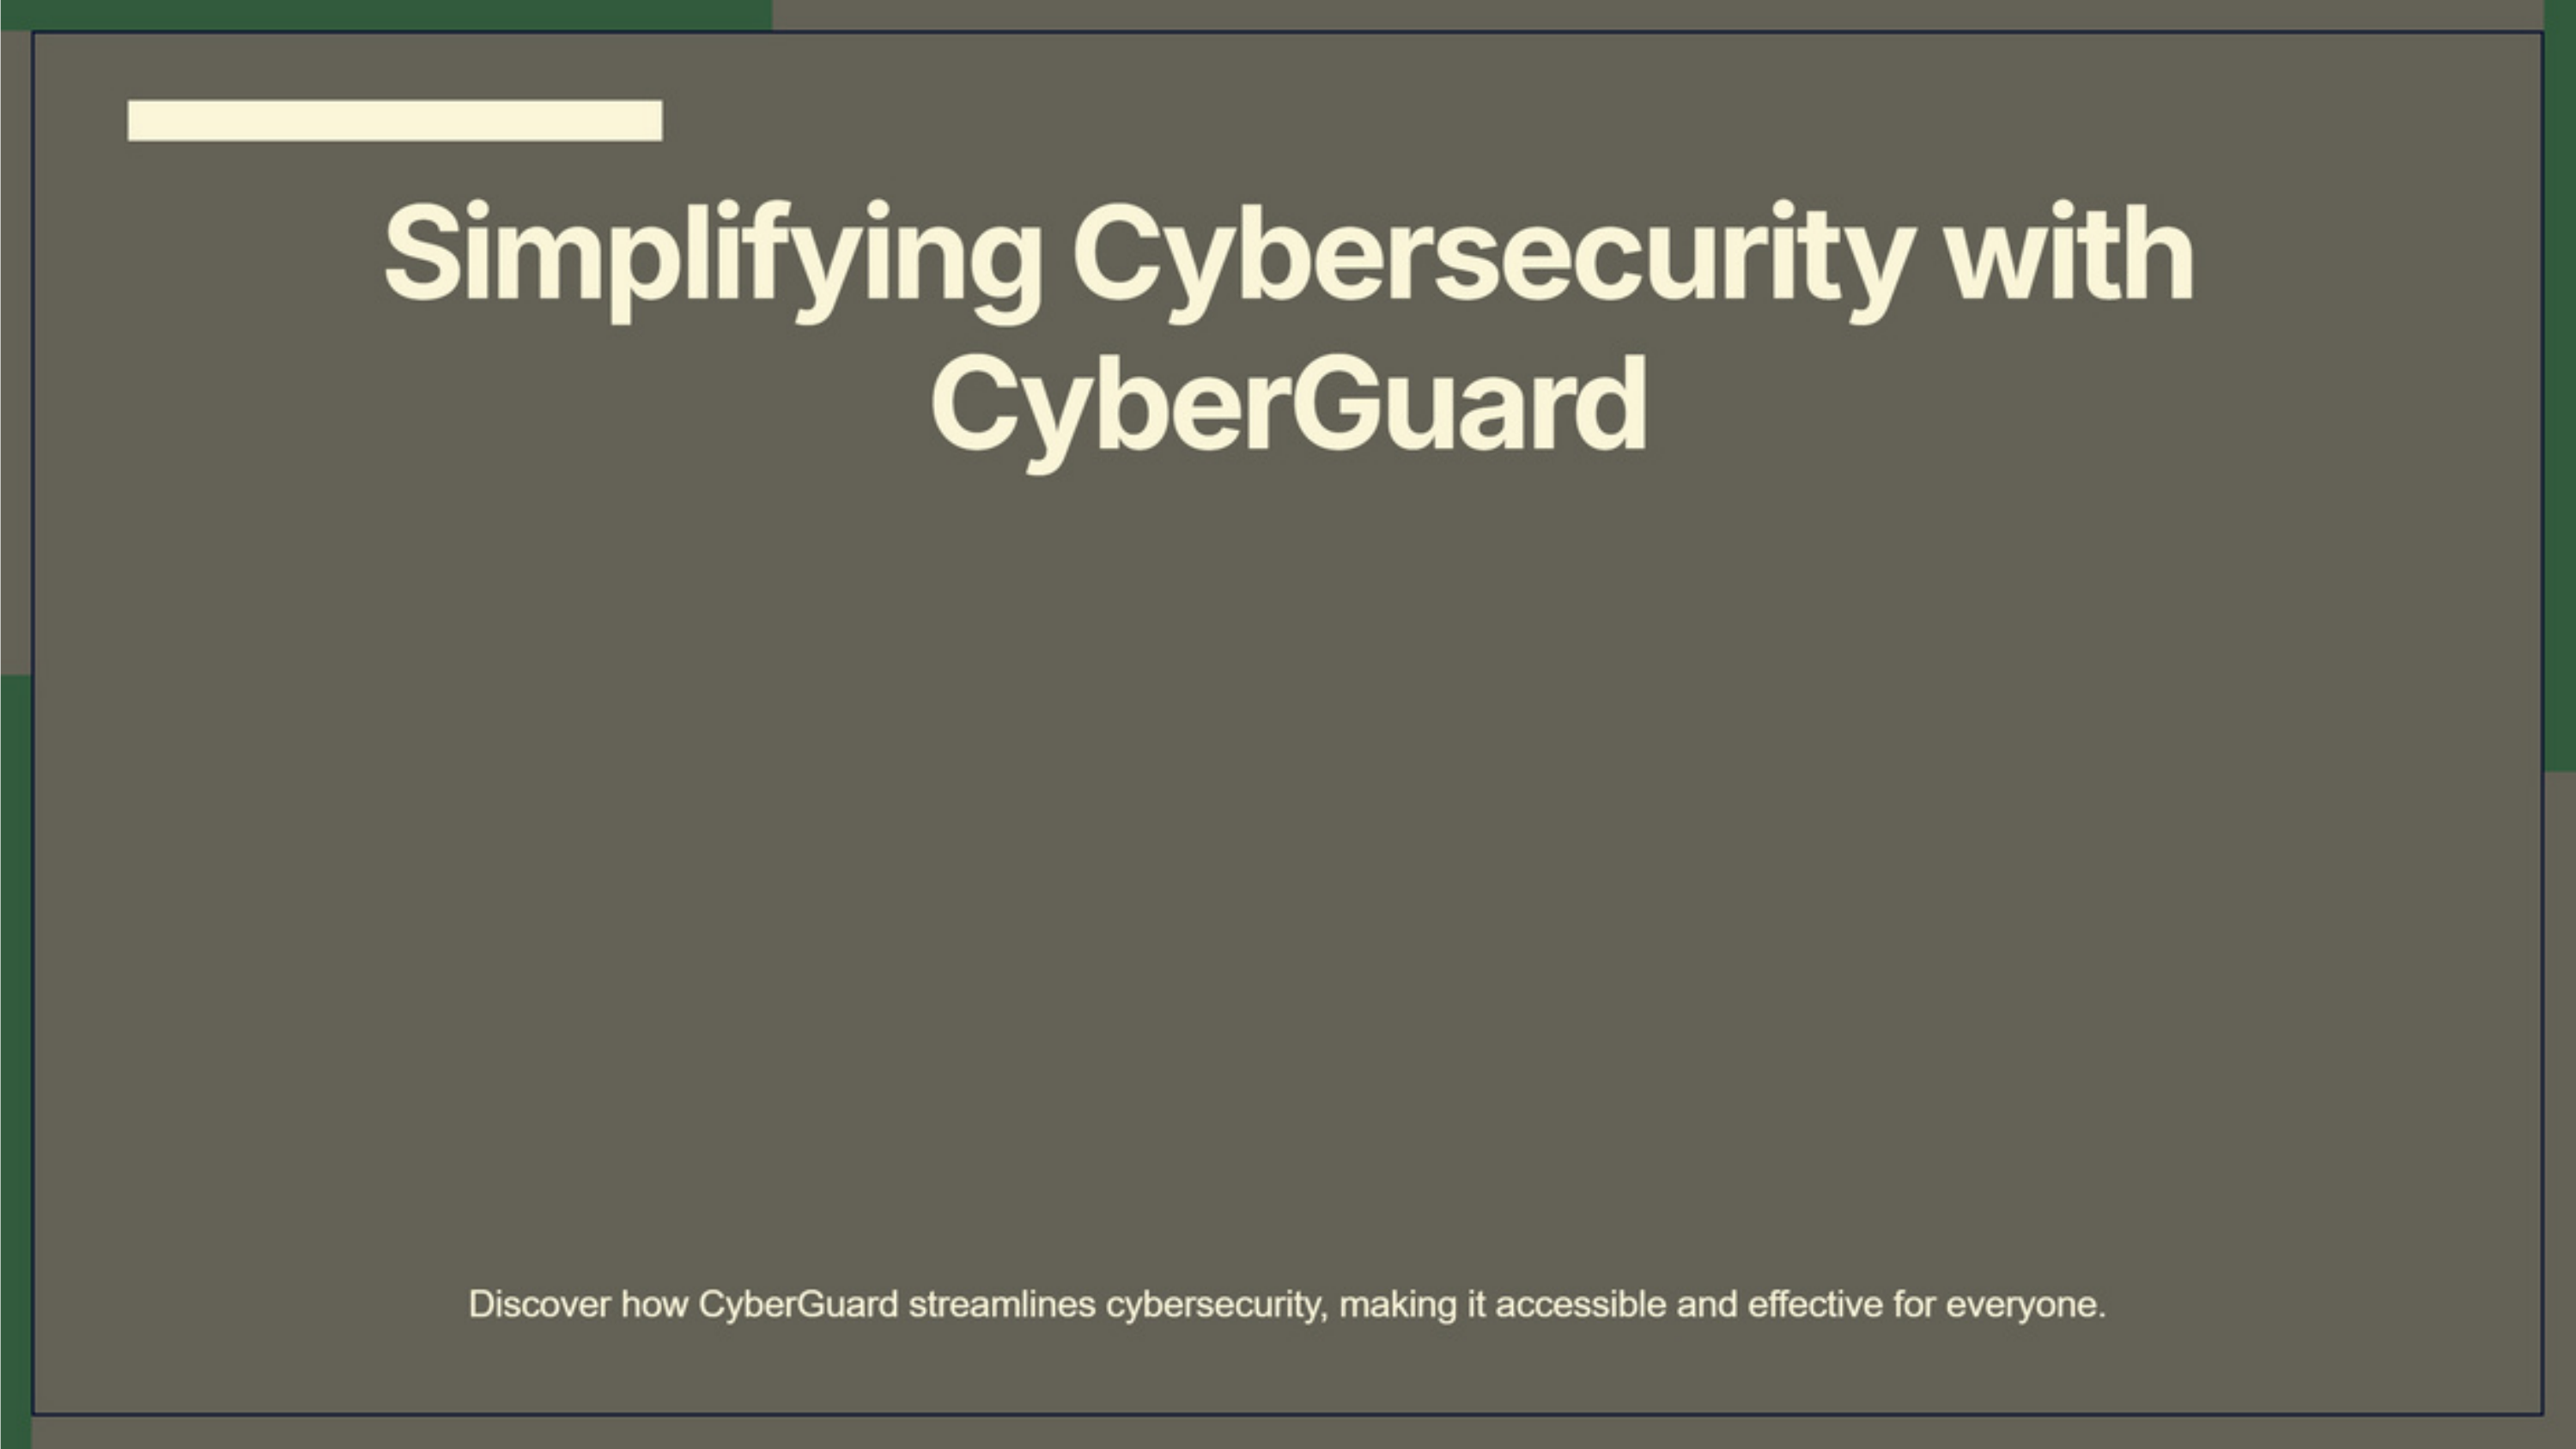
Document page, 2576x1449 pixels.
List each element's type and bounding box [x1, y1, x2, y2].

text_box [0, 0, 2576, 1449]
